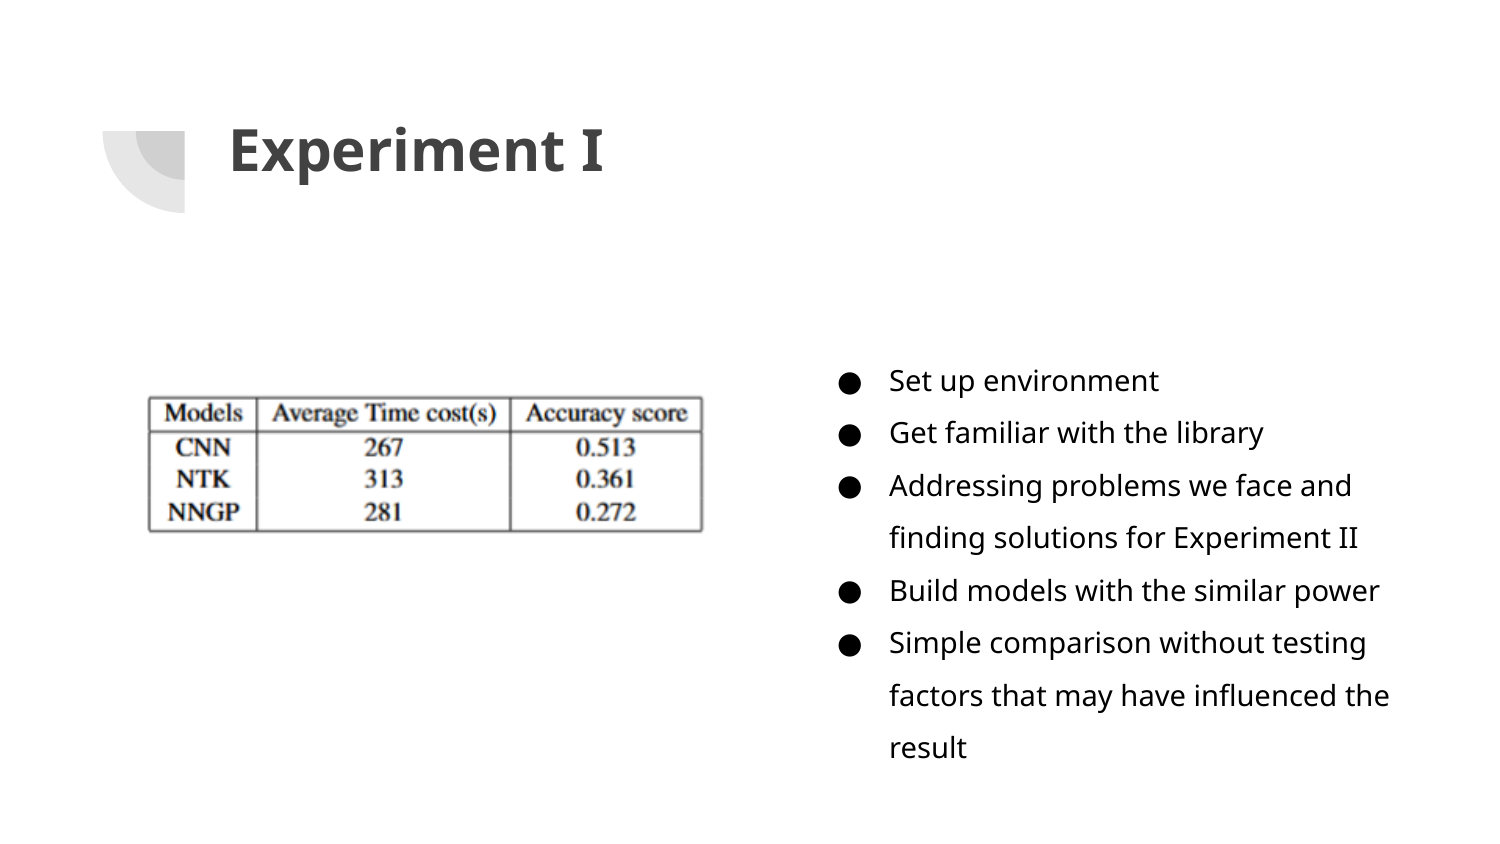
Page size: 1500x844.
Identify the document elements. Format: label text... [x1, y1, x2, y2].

text_box Set up environment Get familiar with the library Addressing problems we face and finding solutions for Experiment II Build models with the similar power Simple comparison without testing factors that may have influenced the result [799, 329, 1461, 780]
title Experiment I [213, 98, 1368, 263]
picture [125, 370, 743, 548]
